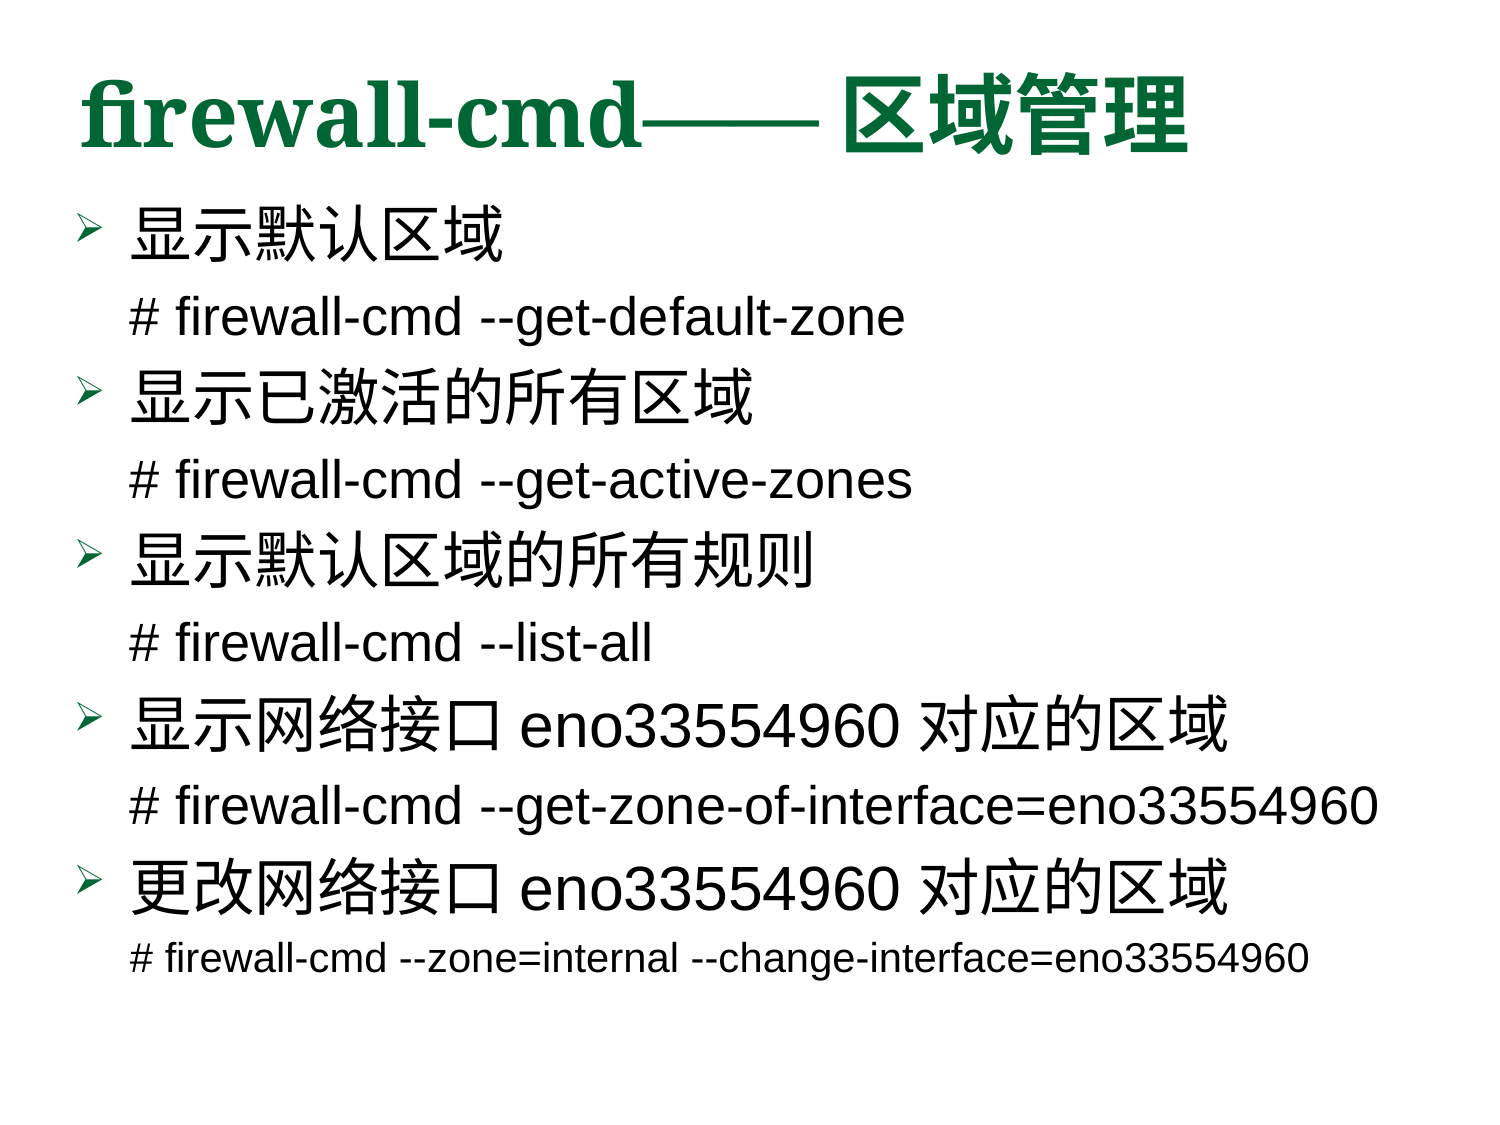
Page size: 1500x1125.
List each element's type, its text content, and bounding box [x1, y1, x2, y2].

list 显示默认区域 # firewall-cmd --get-default-zone 显示已激活的所有区域 # firewall-cmd --get-active-zones 显示默认区域的所有规则 # firewall-cmd --list-all 显示网络接口eno33554960对应的区域 # firewall-cmd --get-zone-of-interface=eno33554960 更改网络接口eno33554960对应的区域 # firewall-cmd --zone=internal --change-interface=eno33554960 [58, 187, 1484, 1006]
title firewall-cmd——区域管理 [64, 52, 1415, 175]
